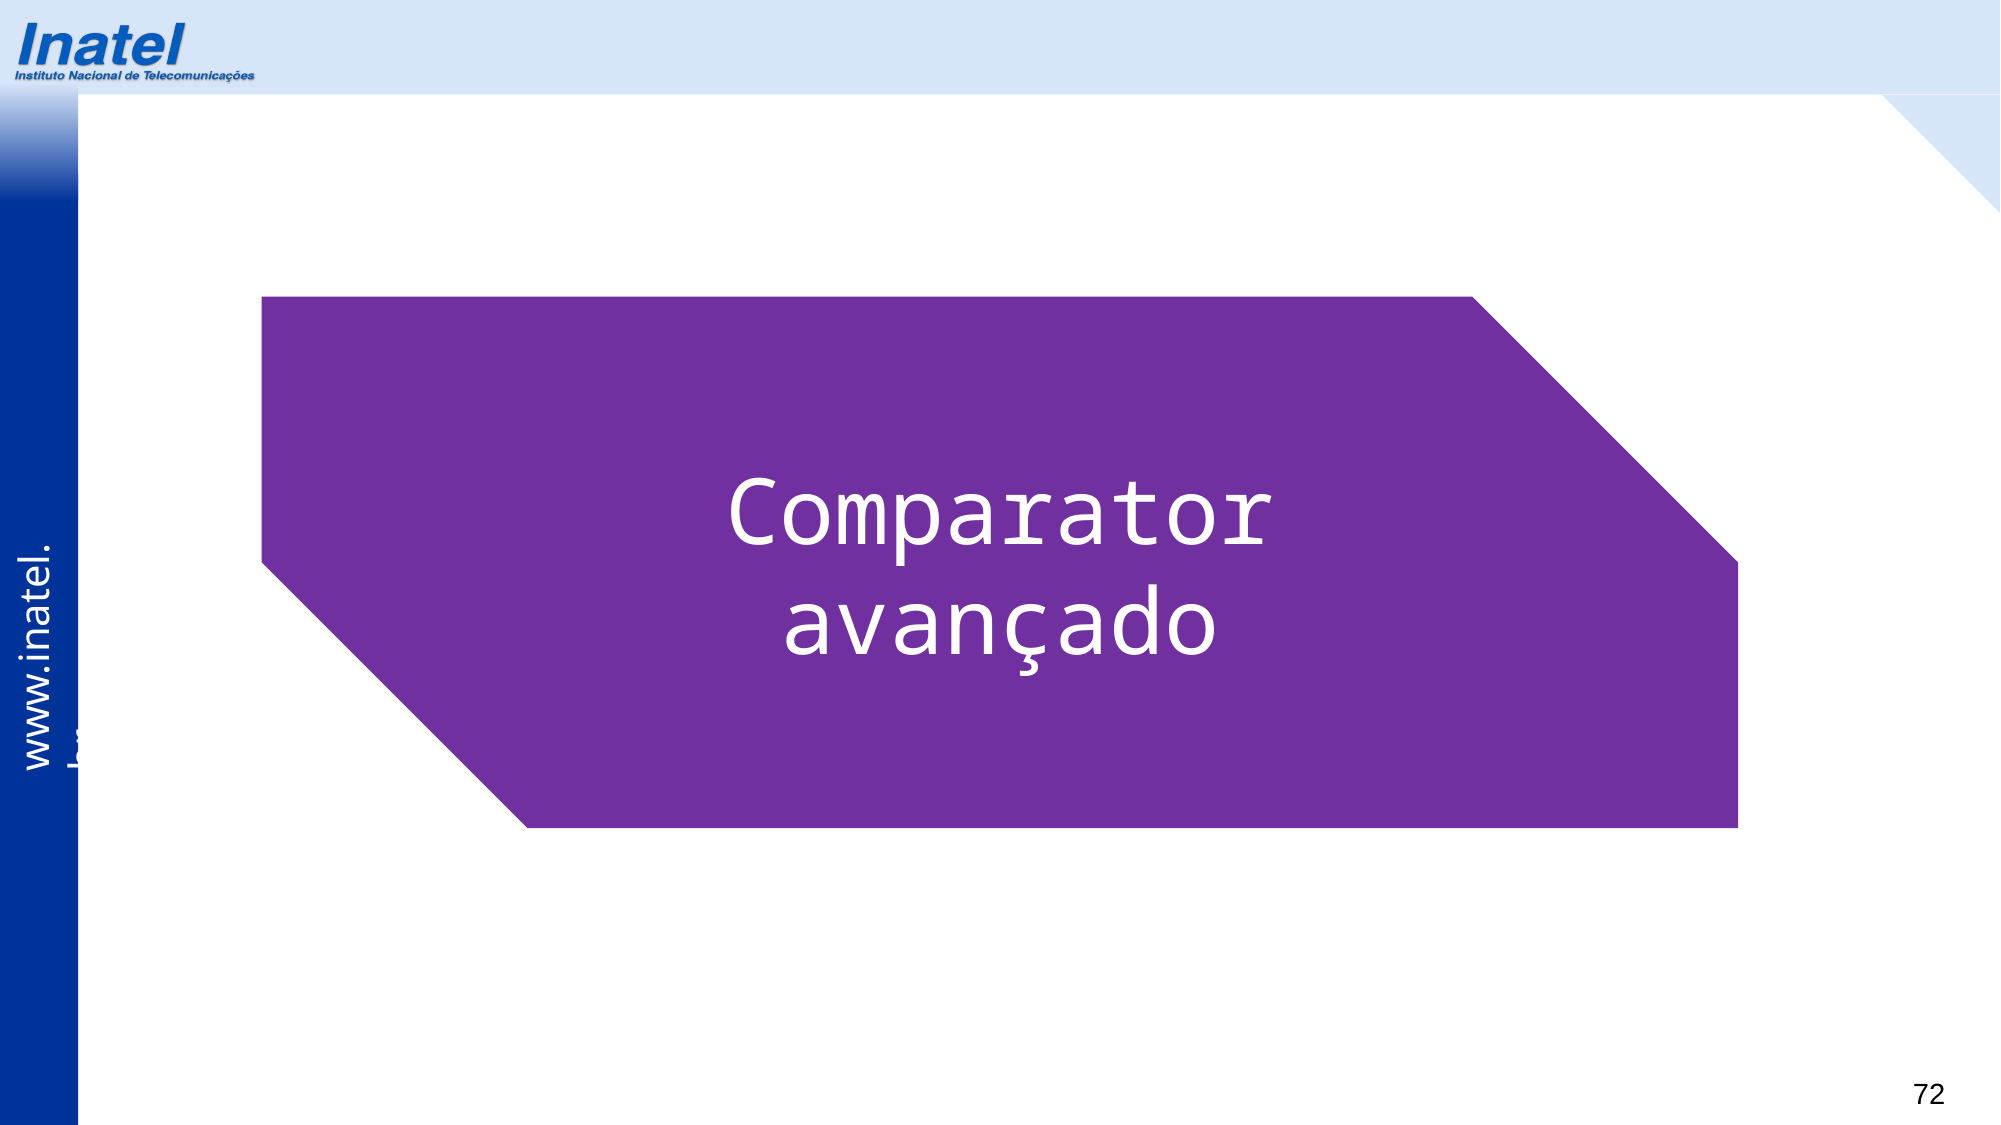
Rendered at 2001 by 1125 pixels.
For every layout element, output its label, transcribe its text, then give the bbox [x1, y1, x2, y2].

text_box Comparator avançado [260, 295, 1740, 830]
text_box [1879, 93, 2000, 215]
picture [12, 20, 258, 85]
